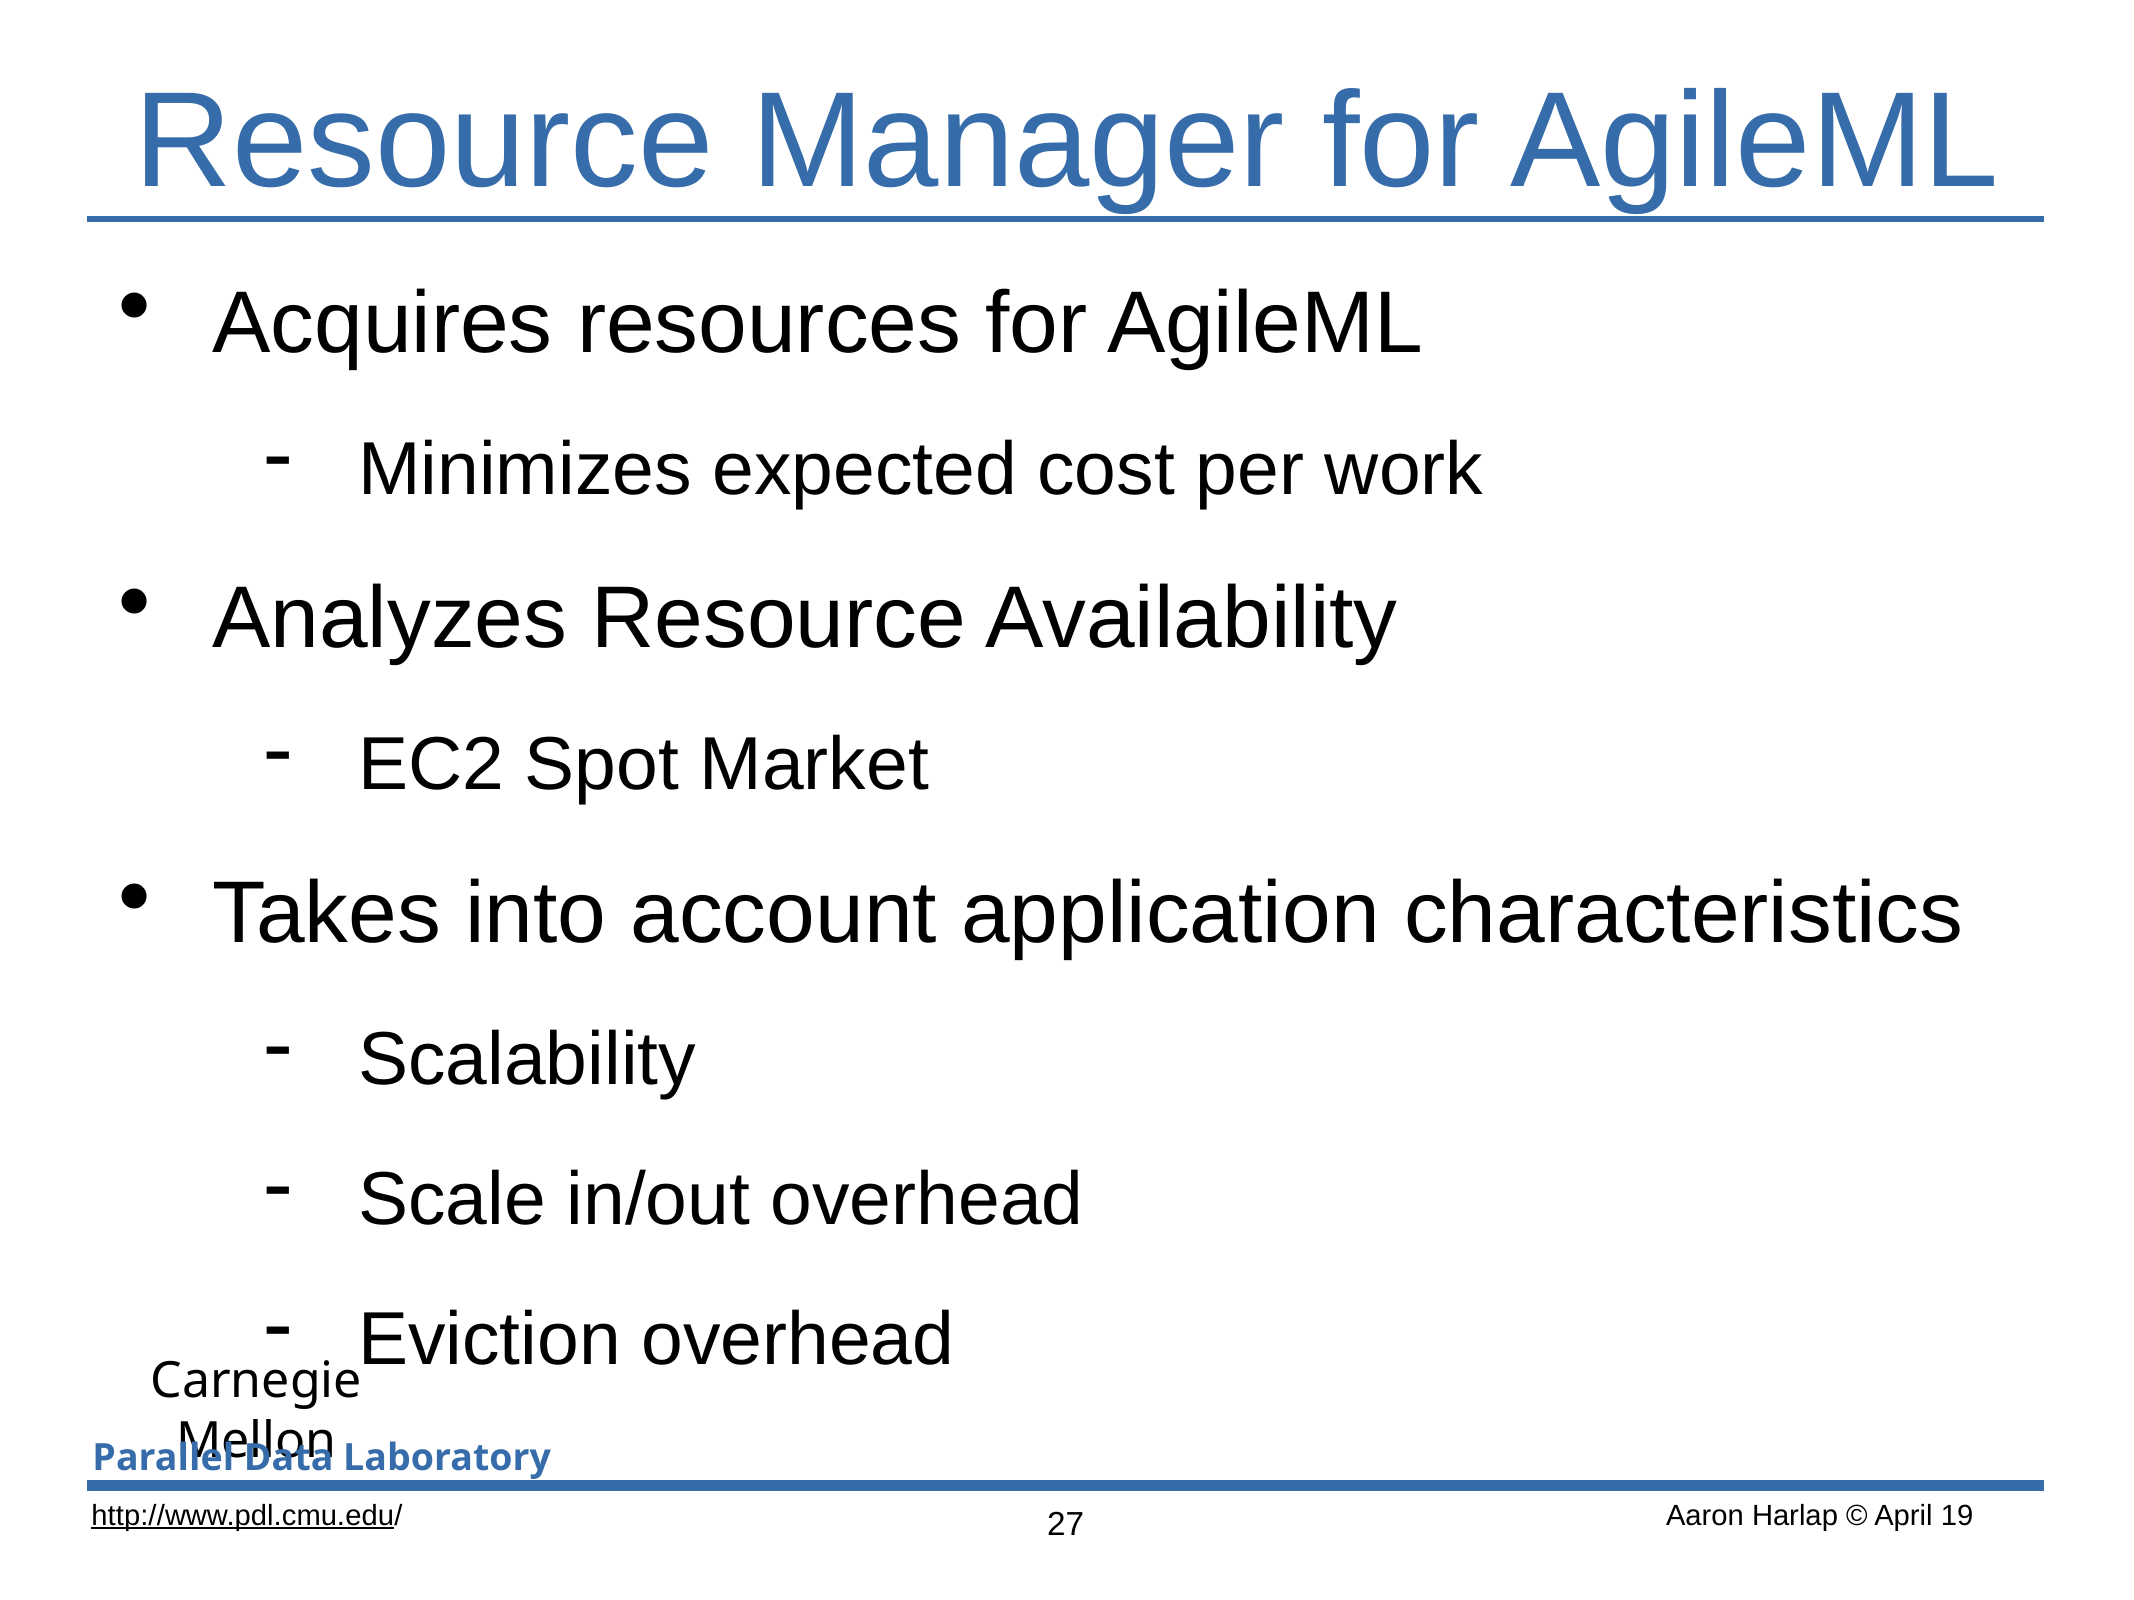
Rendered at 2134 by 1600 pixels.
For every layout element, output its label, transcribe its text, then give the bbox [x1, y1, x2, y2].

list Acquires resources for AgileML Minimizes expected cost per work Analyzes Resource Availability EC2 Spot Market Takes into account application characteristics Scalability Scale in/out overhead Eviction overhead [57, 255, 2074, 1370]
title Resource Manager for AgileML [3, 41, 2132, 224]
slide_number 27 [1037, 1493, 1094, 1548]
